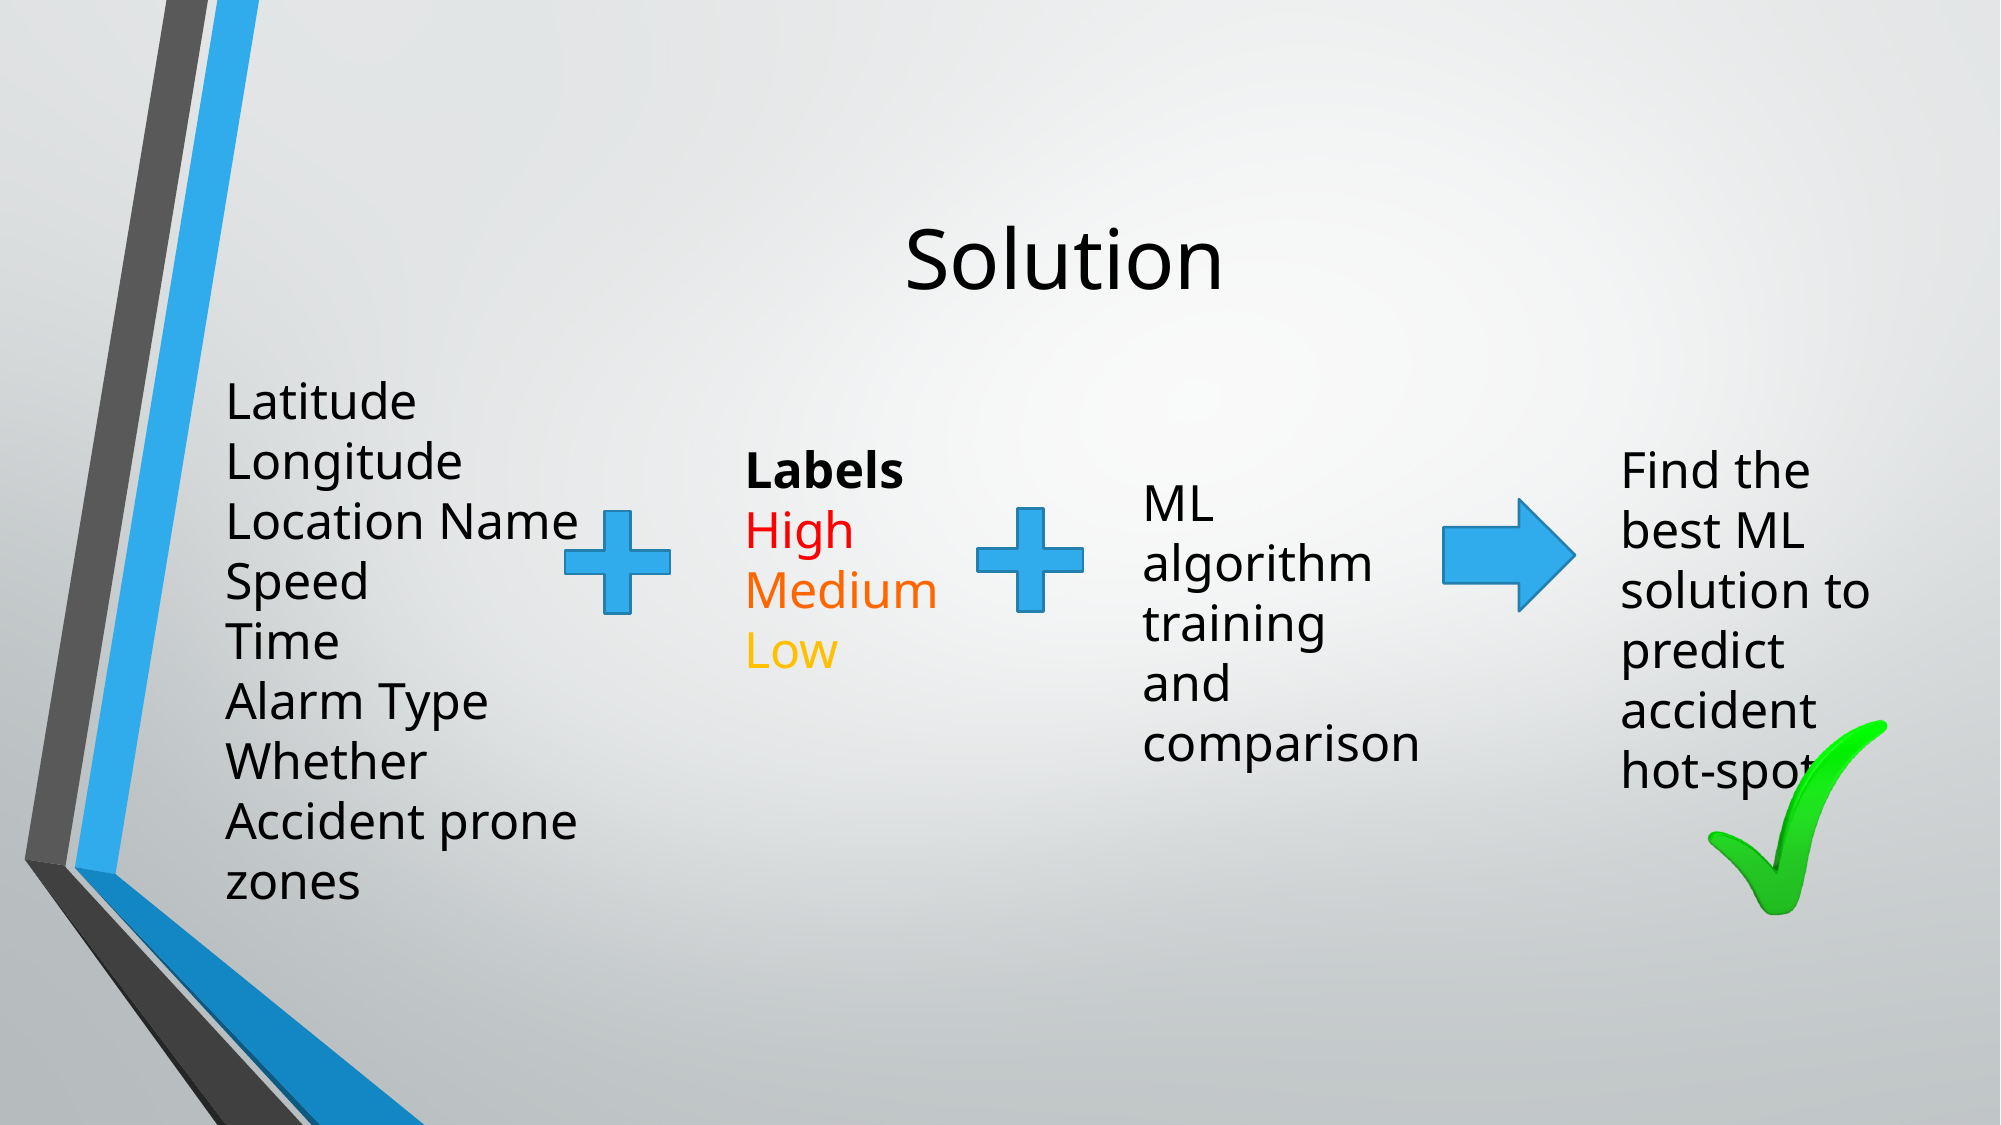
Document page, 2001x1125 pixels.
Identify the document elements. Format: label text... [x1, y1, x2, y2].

title Solution [243, 112, 1887, 400]
text_box Latitude Longitude Location Name Speed Time Alarm Type Whether Accident prone zones [210, 362, 730, 977]
text_box ML algorithm training and comparison [1128, 463, 1444, 779]
picture [1668, 688, 1922, 978]
text_box Find the best ML solution to predict accident hot-spot [1605, 431, 1922, 806]
text_box Labels High Medium Low [729, 431, 1009, 686]
text_box [976, 507, 1084, 613]
text_box [1442, 497, 1577, 613]
text_box [564, 510, 671, 615]
